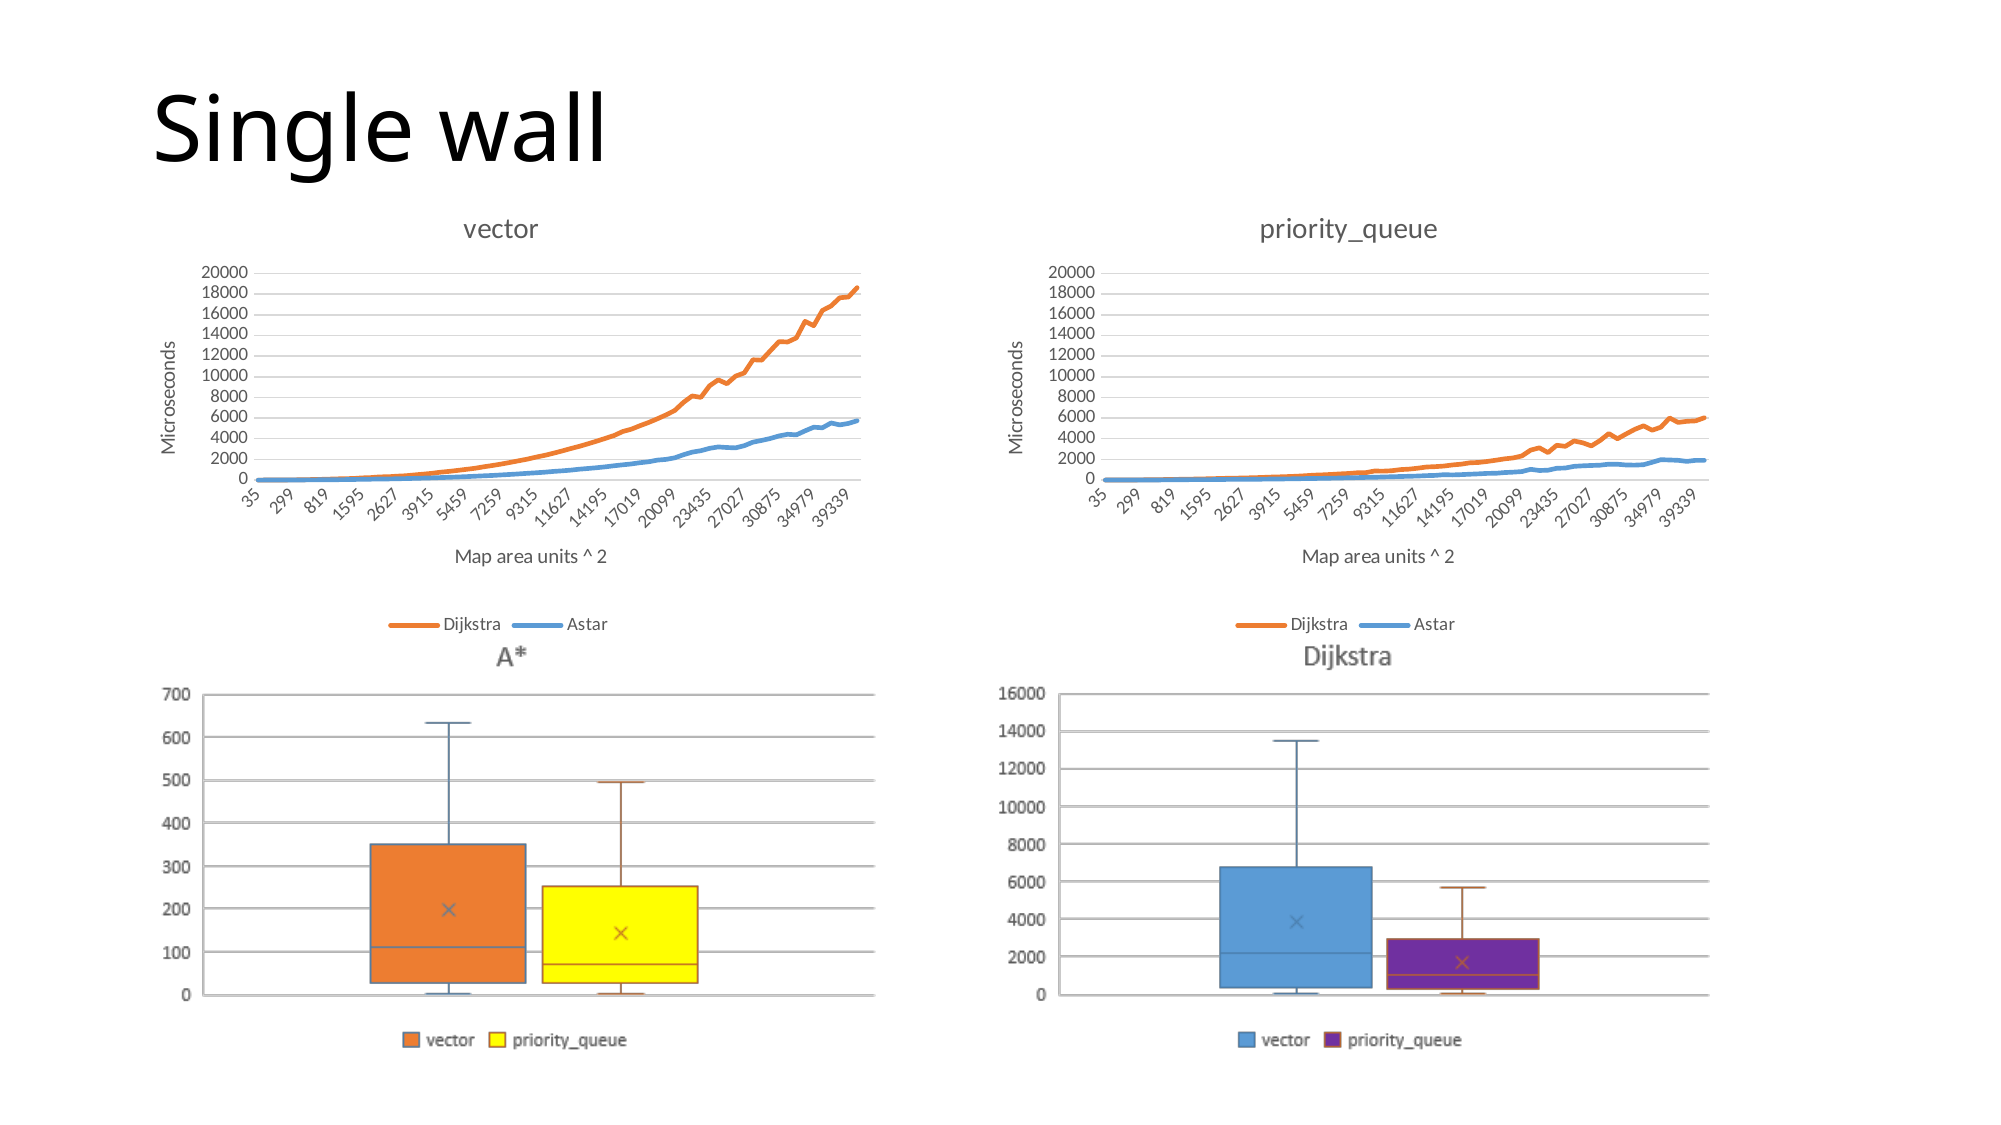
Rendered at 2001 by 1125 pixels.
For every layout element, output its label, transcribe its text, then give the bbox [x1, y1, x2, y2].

picture [137, 629, 888, 1079]
chart [973, 190, 1724, 641]
title Single wall [137, 22, 1863, 241]
chart [126, 190, 877, 641]
picture [973, 641, 1724, 1079]
